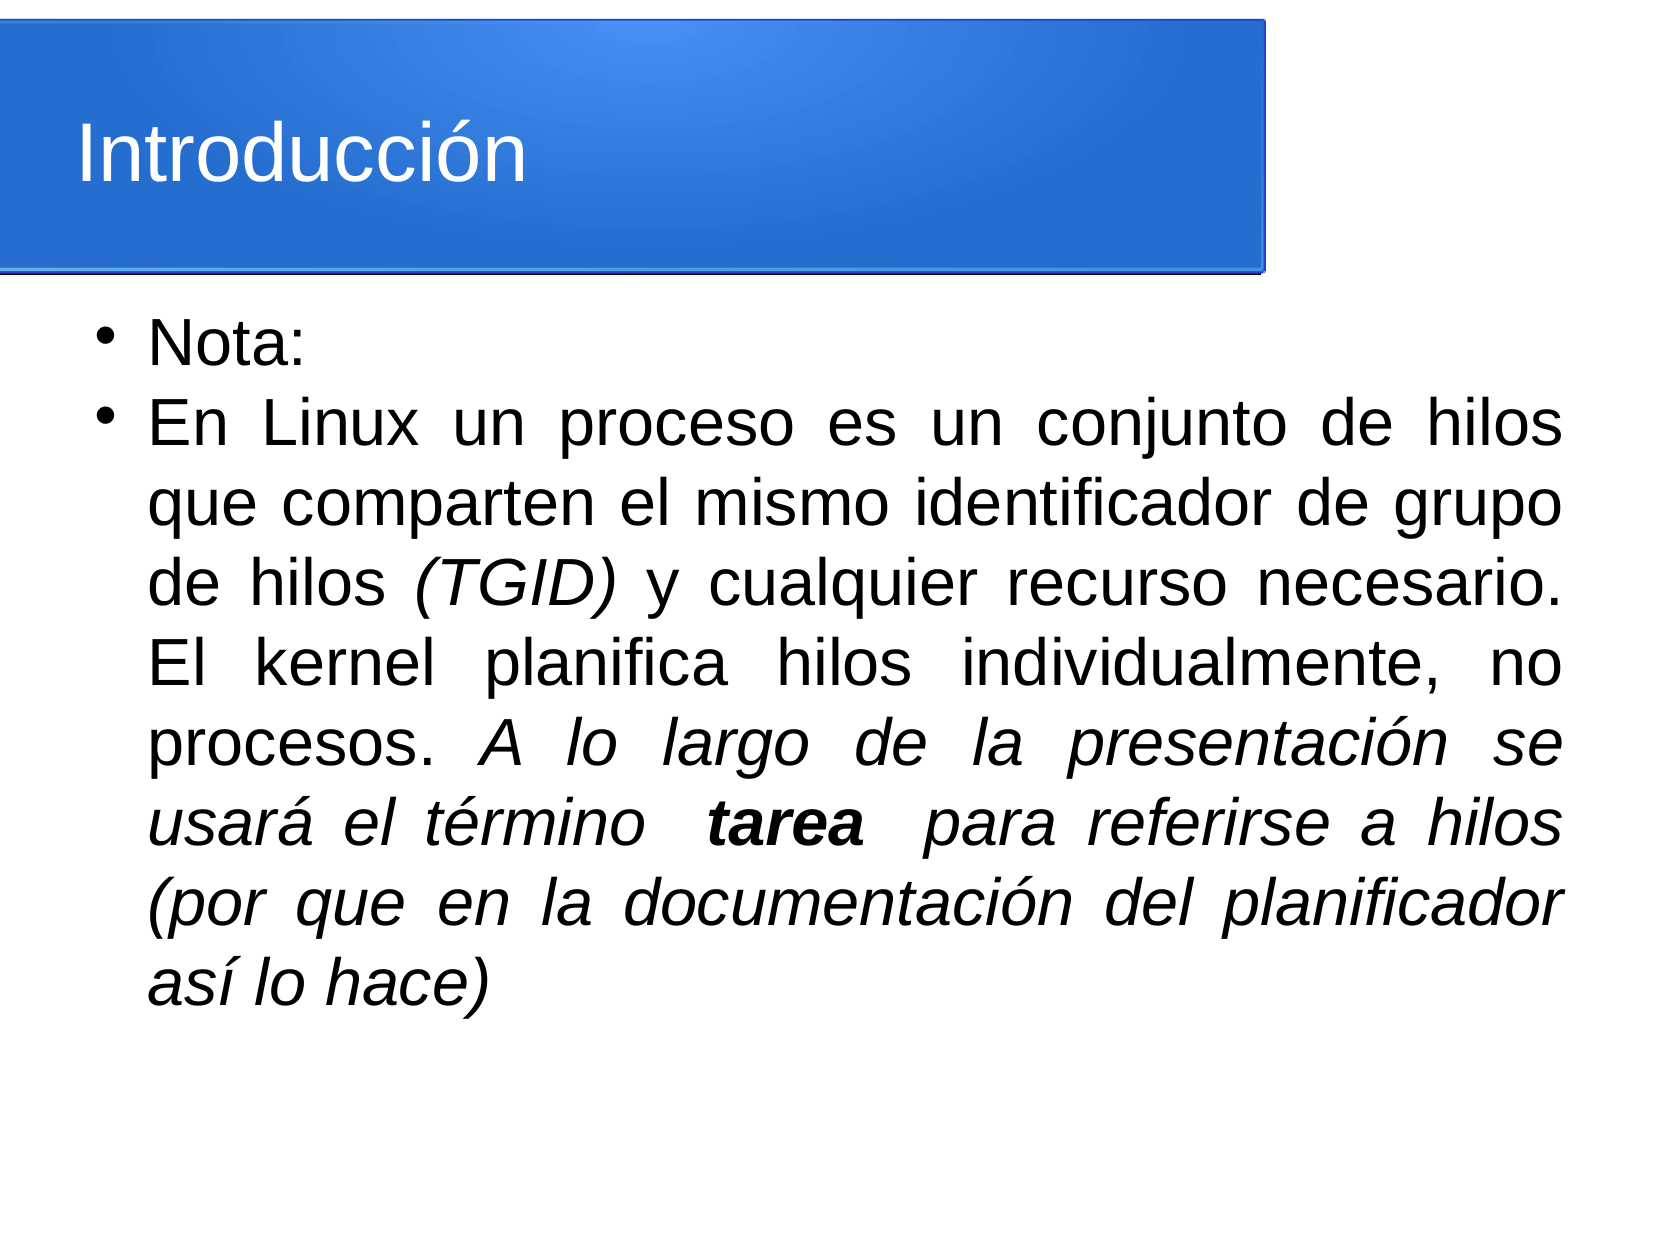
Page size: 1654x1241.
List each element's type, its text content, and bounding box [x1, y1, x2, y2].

text_box Introducción [74, 29, 1481, 267]
picture [0, 17, 1269, 282]
text_box Nota: En Linux un proceso es un conjunto de hilos que comparten el mismo identificador de grupo de hilos (TGID) y cualquier recurso necesario. El kernel planifica hilos individualmente, no procesos. A lo largo de la presentación se usará el término tarea para referirse a hilos (por que en la documentación del planificador así lo hace) [76, 299, 1565, 1019]
